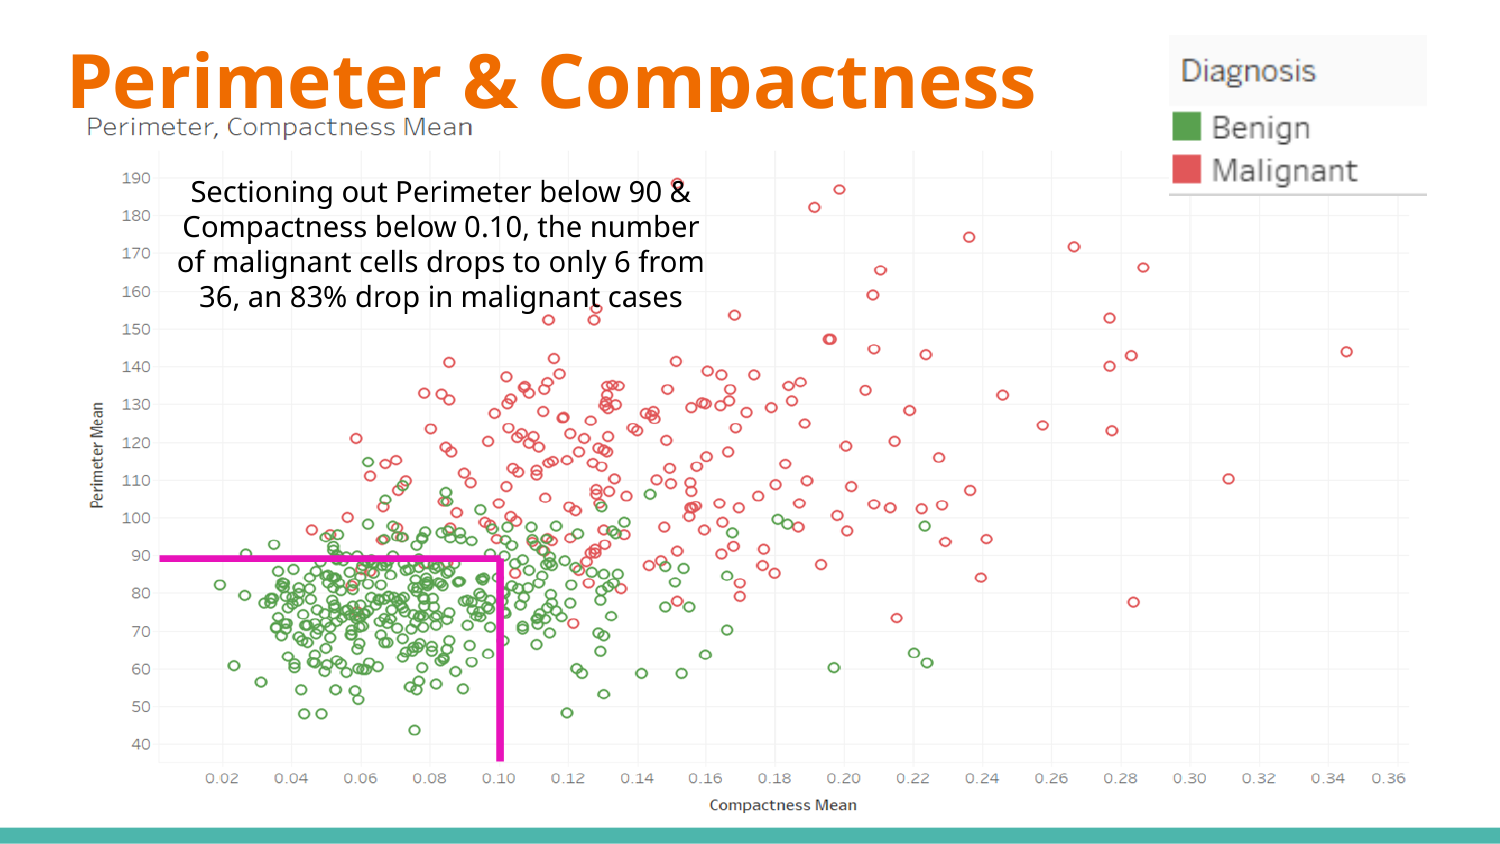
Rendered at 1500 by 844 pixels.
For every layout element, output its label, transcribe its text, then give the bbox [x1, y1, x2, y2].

picture [82, 35, 1427, 814]
title Perimeter & Compactness [51, 18, 1449, 135]
